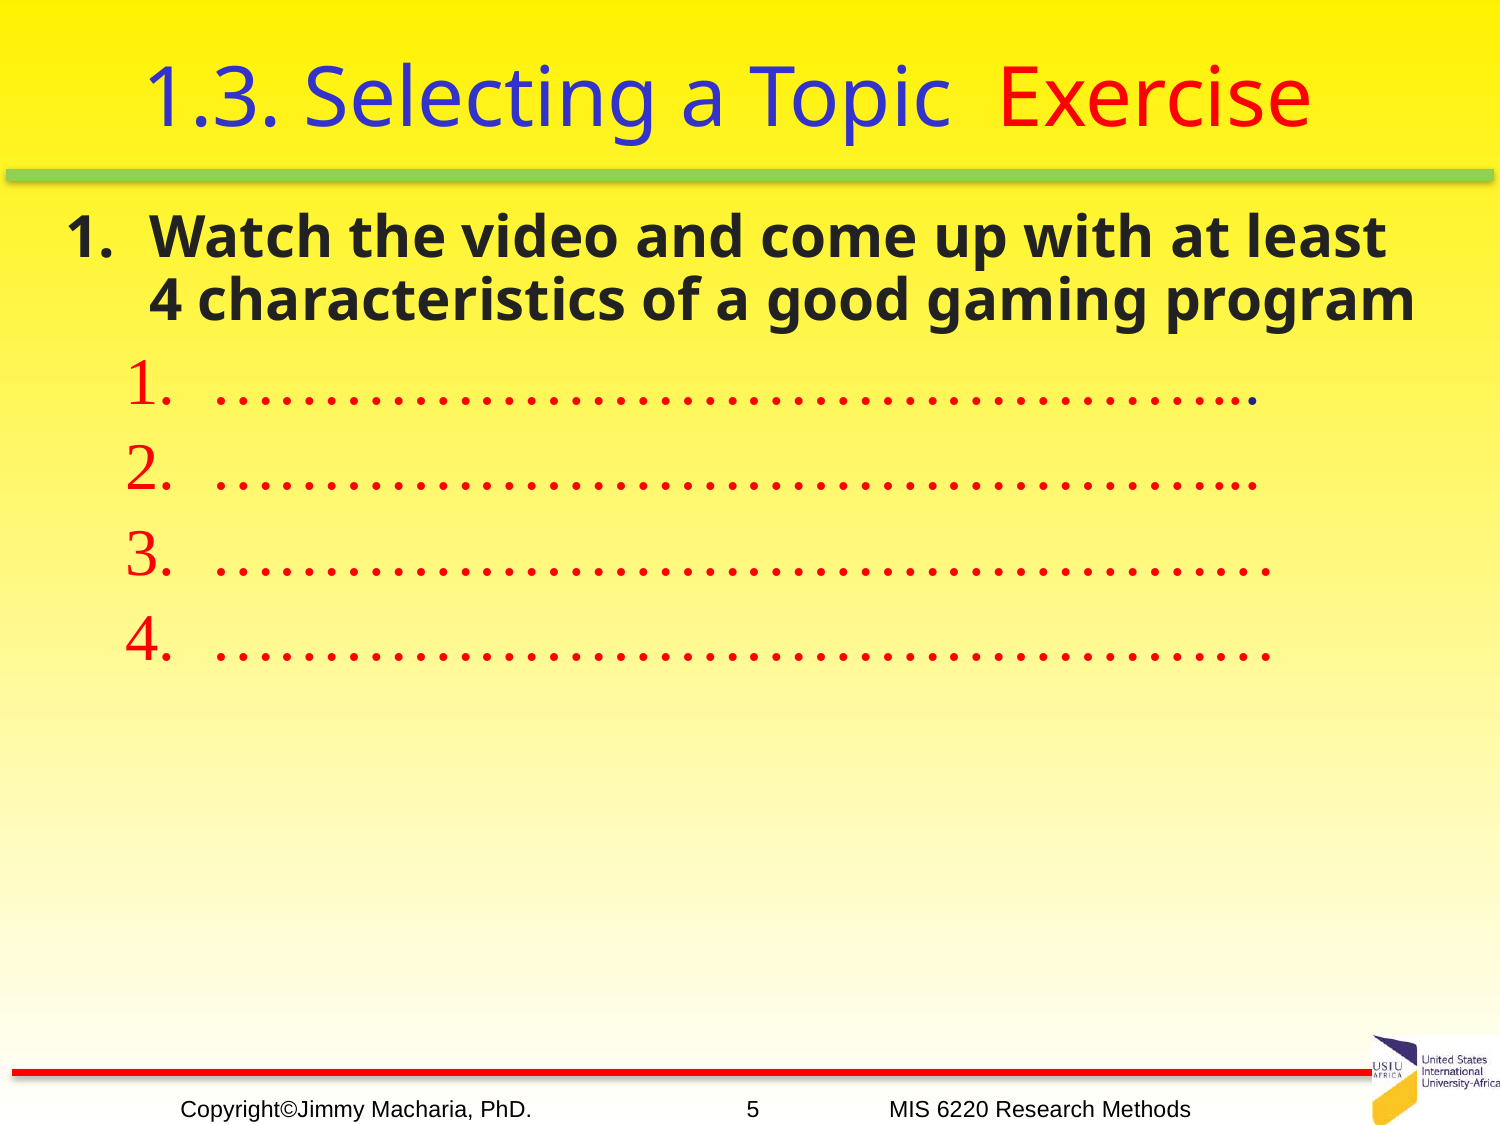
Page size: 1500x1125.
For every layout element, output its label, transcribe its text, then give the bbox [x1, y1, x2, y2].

title 1.3. Selecting a Topic Exercise [12, 24, 1488, 175]
list Watch the video and come up with at least 4 characteristics of a good gaming program ………………………………………... ………………………………………... ………………………………………… ………………………………………… [50, 200, 1438, 1050]
